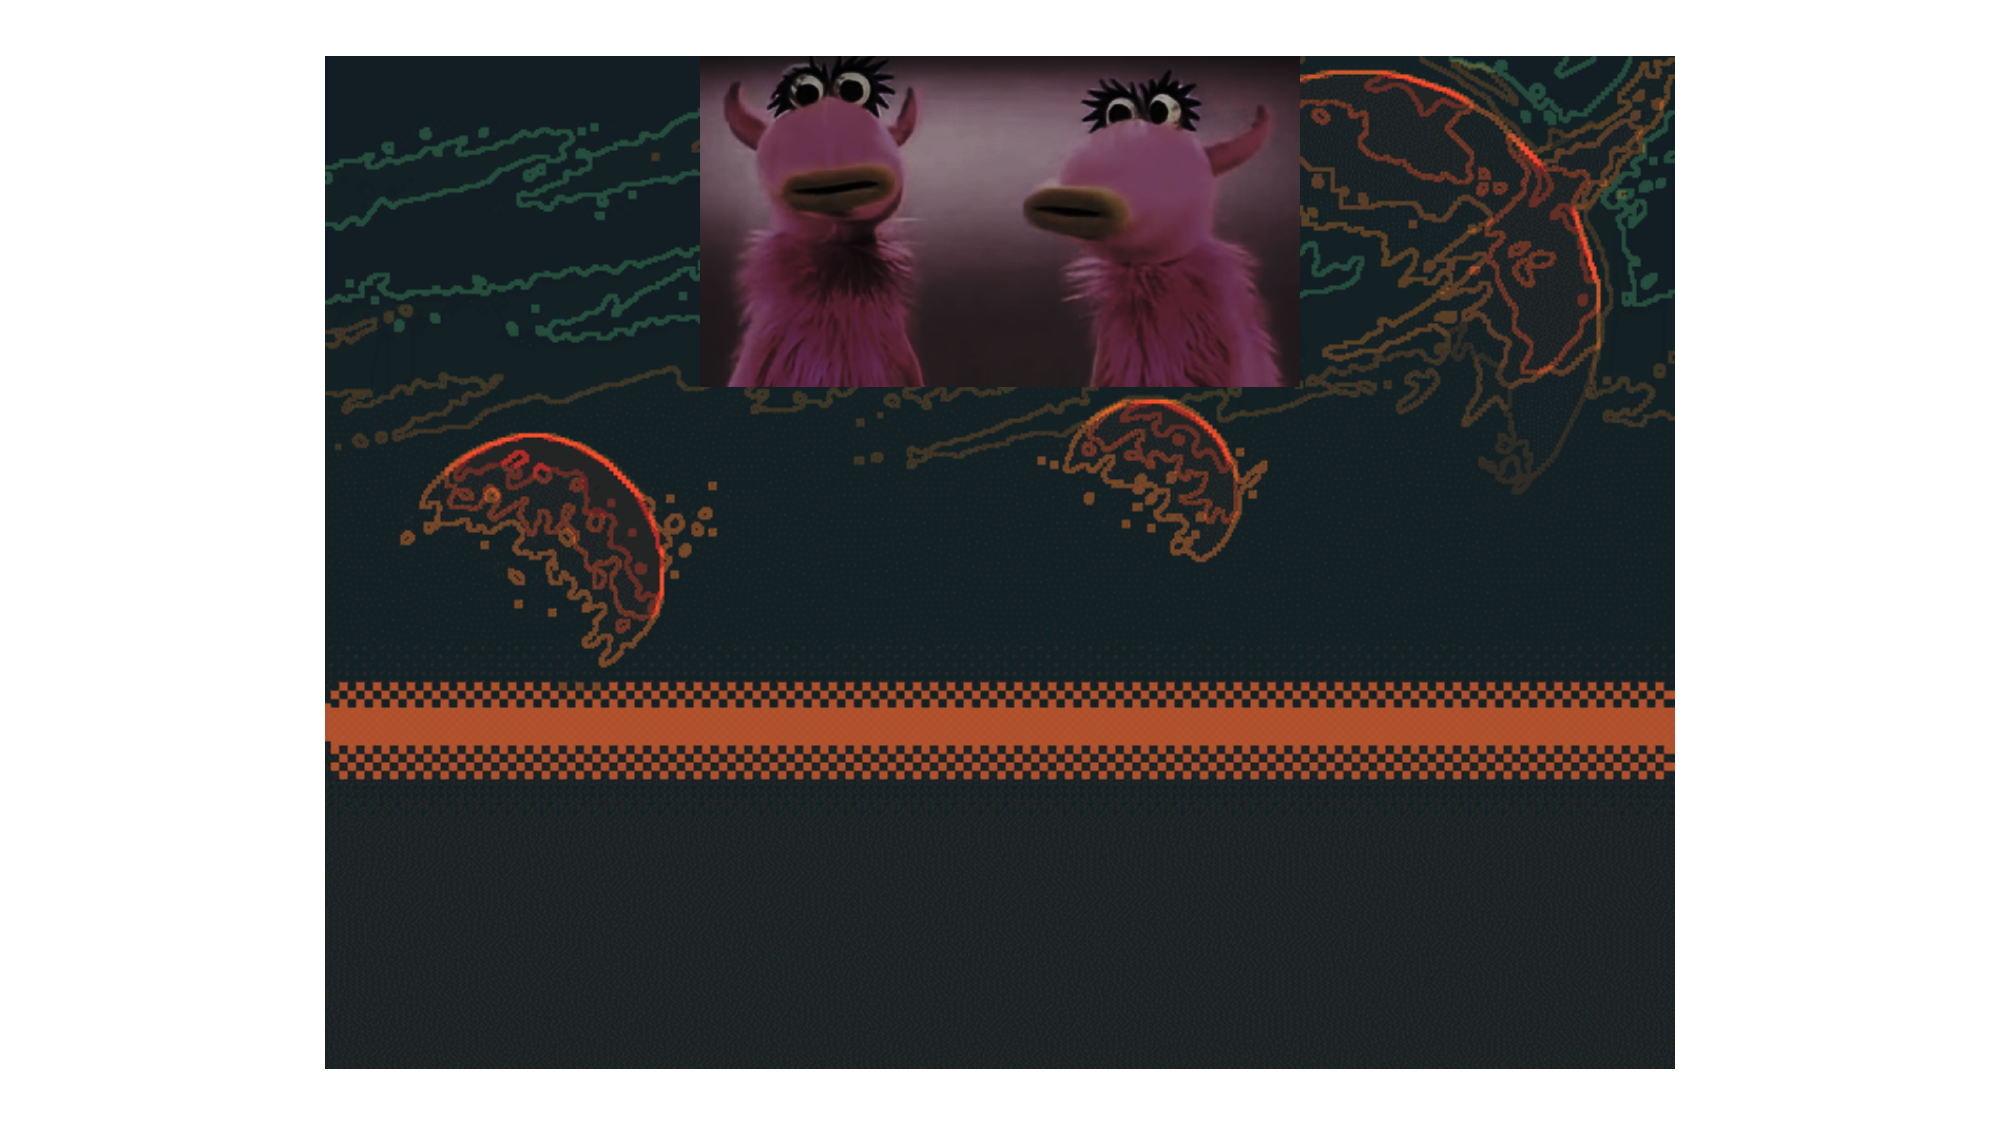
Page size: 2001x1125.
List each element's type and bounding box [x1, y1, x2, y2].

picture [325, 56, 1675, 1069]
